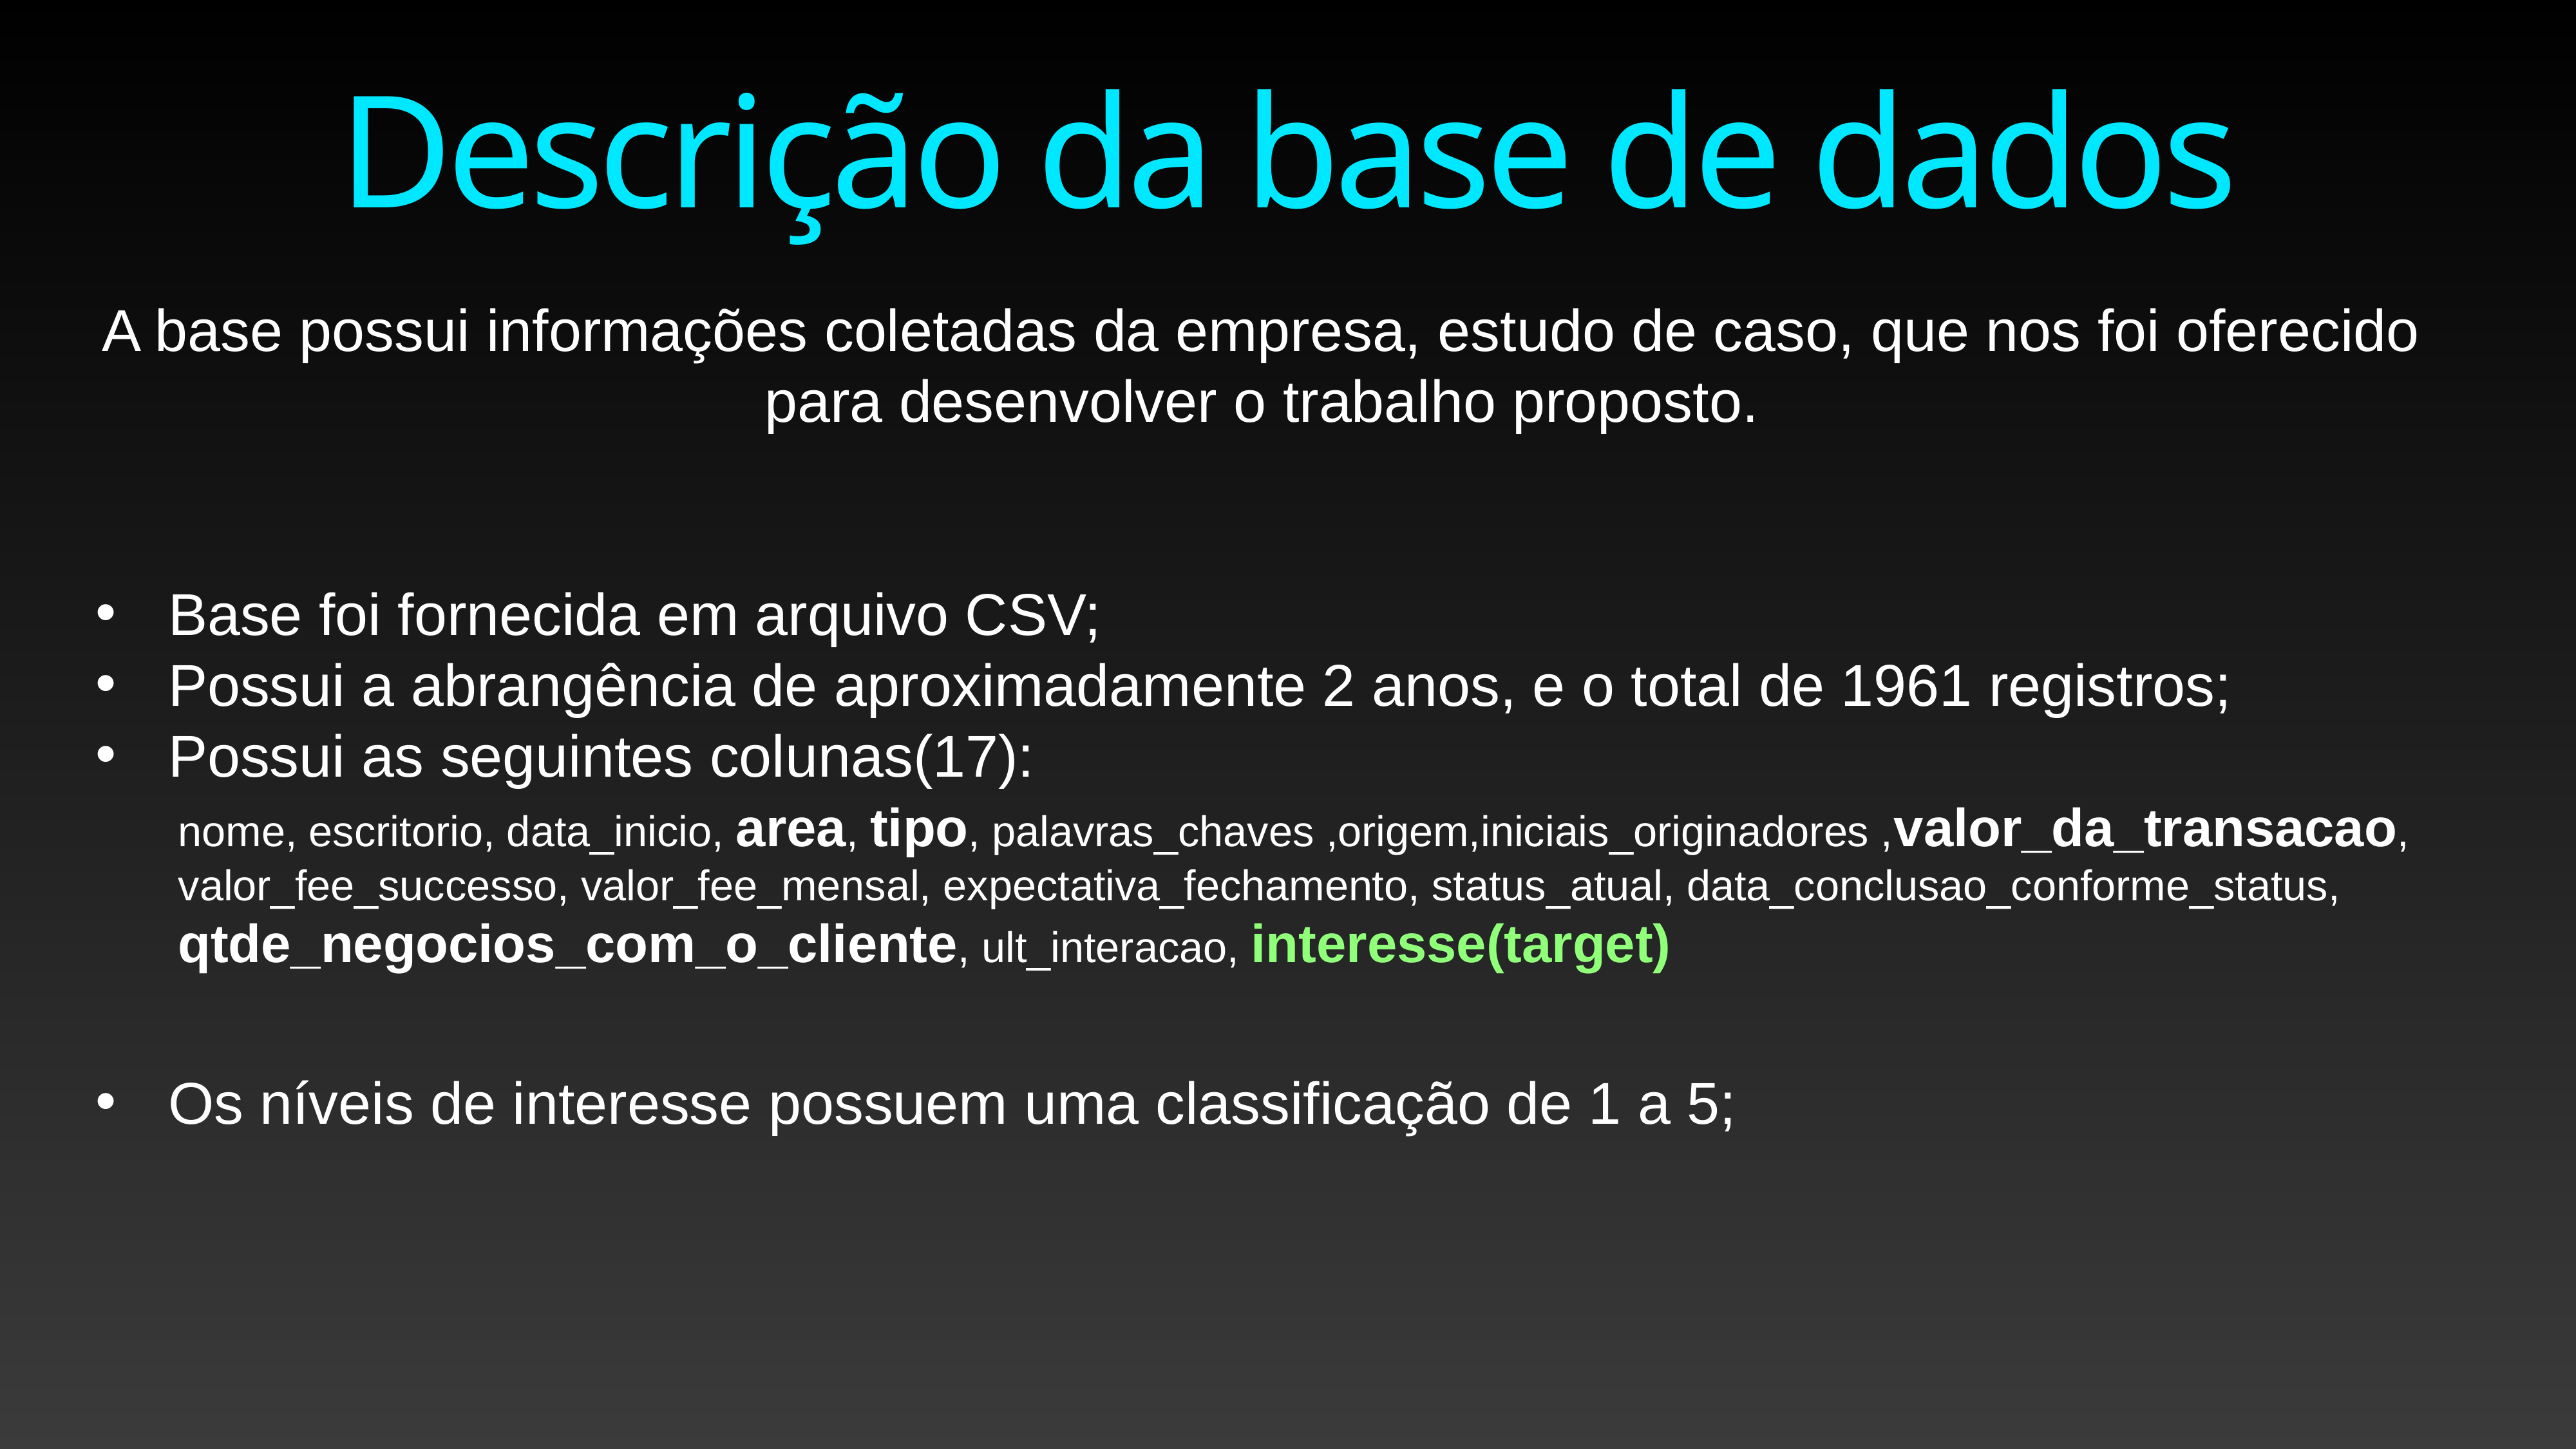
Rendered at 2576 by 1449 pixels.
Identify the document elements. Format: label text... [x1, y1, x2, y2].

text_box nome, escritorio, data_inicio, area, tipo, palavras_chaves ,origem,iniciais_originadores ,valor_da_transacao, valor_fee_successo, valor_fee_mensal, expectativa_fechamento, status_atual, data_conclusao_conforme_status, qtde_negocios_com_o_cliente, ult_interacao, interesse(target) [173, 788, 2465, 1018]
list A base possui informações coletadas da empresa, estudo de caso, que nos foi oferecido para desenvolver o trabalho proposto. Base foi fornecida em arquivo CSV; Possui a abrangência de aproximadamente 2 anos, e o total de 1961 registros; Possui as seguintes colunas(17): Os níveis de interesse possuem uma classificação de 1 a 5; [90, 287, 2435, 1227]
text_box Descrição da base de dados [134, 0, 2442, 247]
